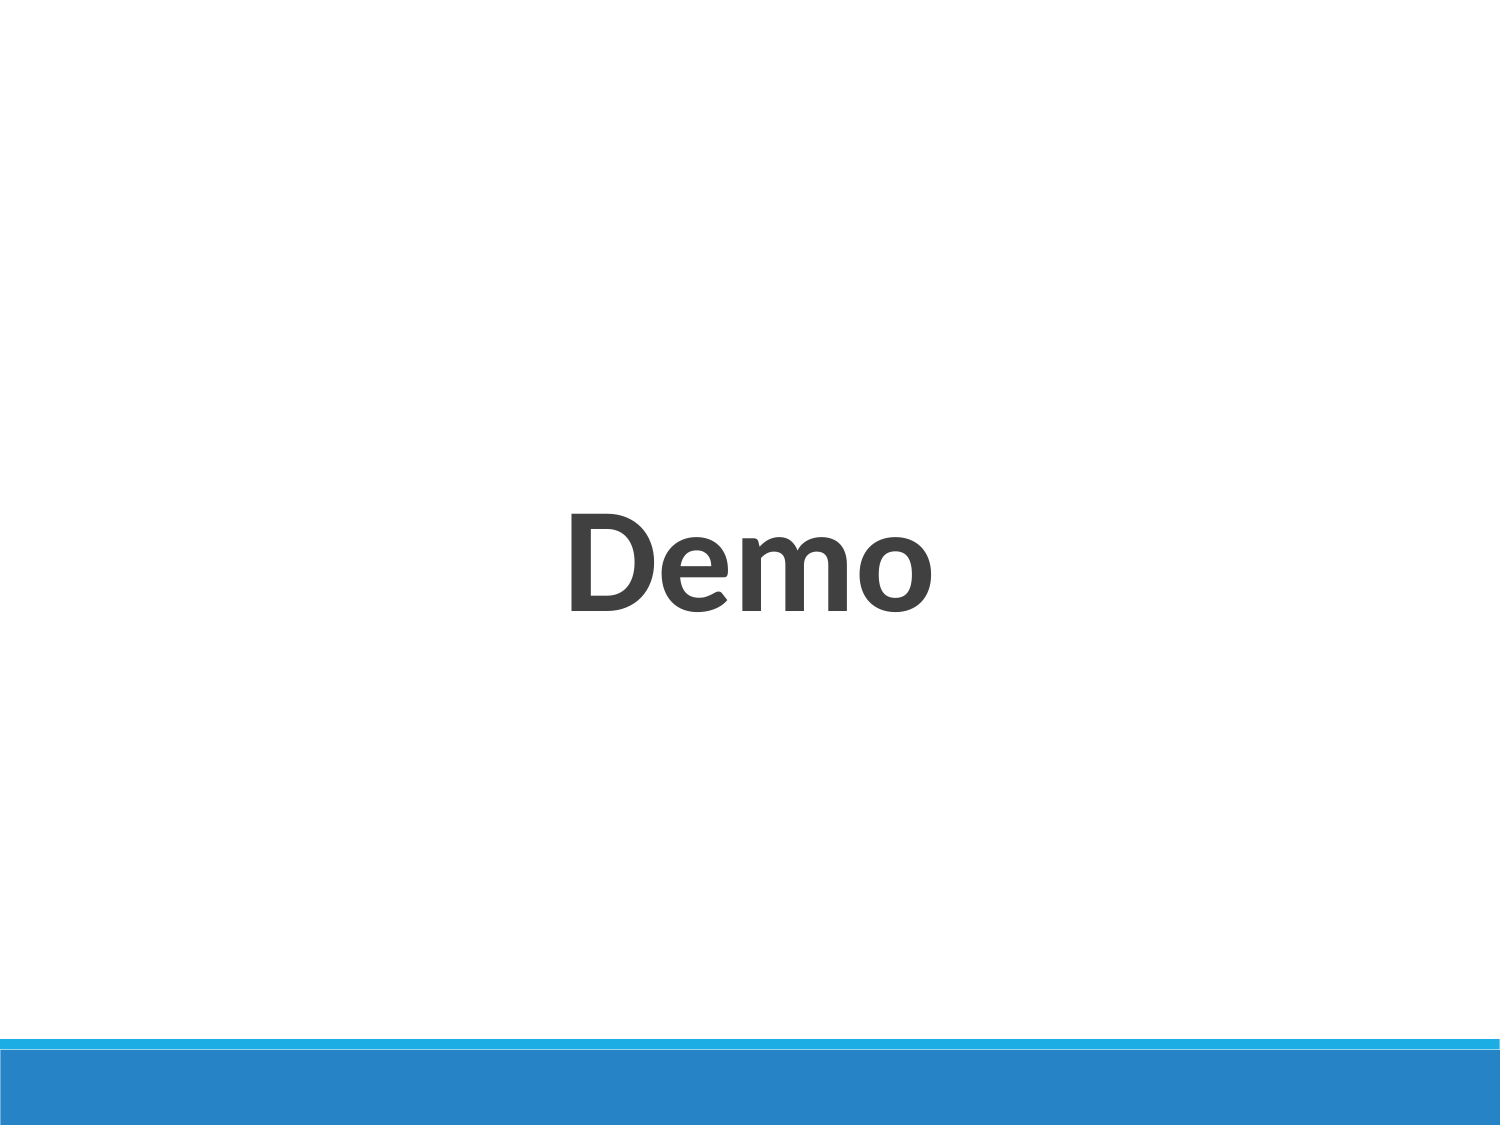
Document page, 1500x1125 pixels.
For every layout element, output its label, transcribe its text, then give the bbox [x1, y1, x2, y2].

text_box Demo [0, 0, 1500, 1125]
